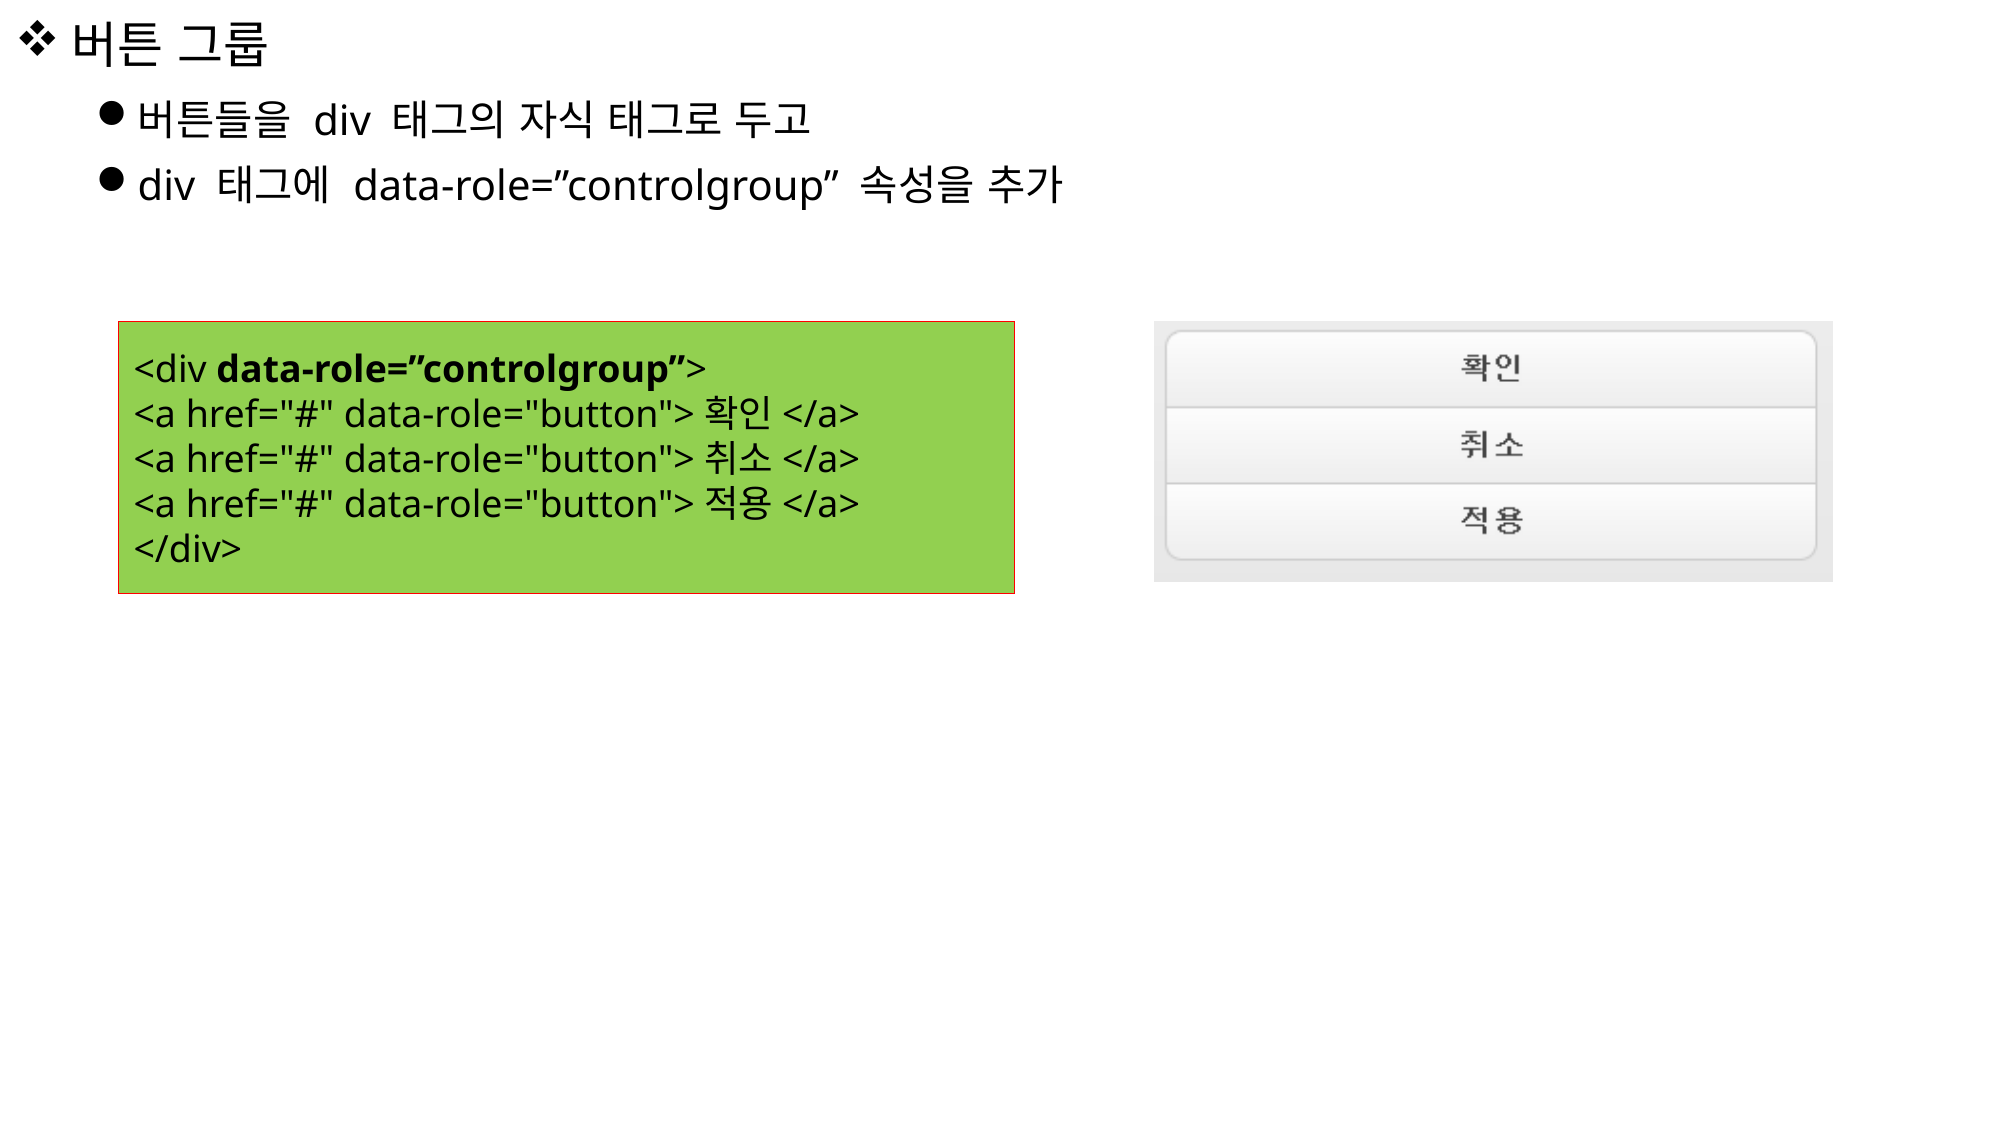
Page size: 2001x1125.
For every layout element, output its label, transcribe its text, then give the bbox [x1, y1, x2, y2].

list 버튼들을 div 태그의 자식 태그로 두고 div 태그에 data-role=”controlgroup” 속성을 추가 [80, 91, 1440, 269]
text_box <div data-role=”controlgroup”> <a href="#" data-role="button">확인</a> <a href="#" data-role="button">취소</a> <a href="#" data-role="button">적용</a> </div> [118, 321, 1015, 594]
picture [1153, 321, 1833, 582]
text_box [249, 7, 281, 68]
title 버튼 그룹 [0, 0, 379, 95]
